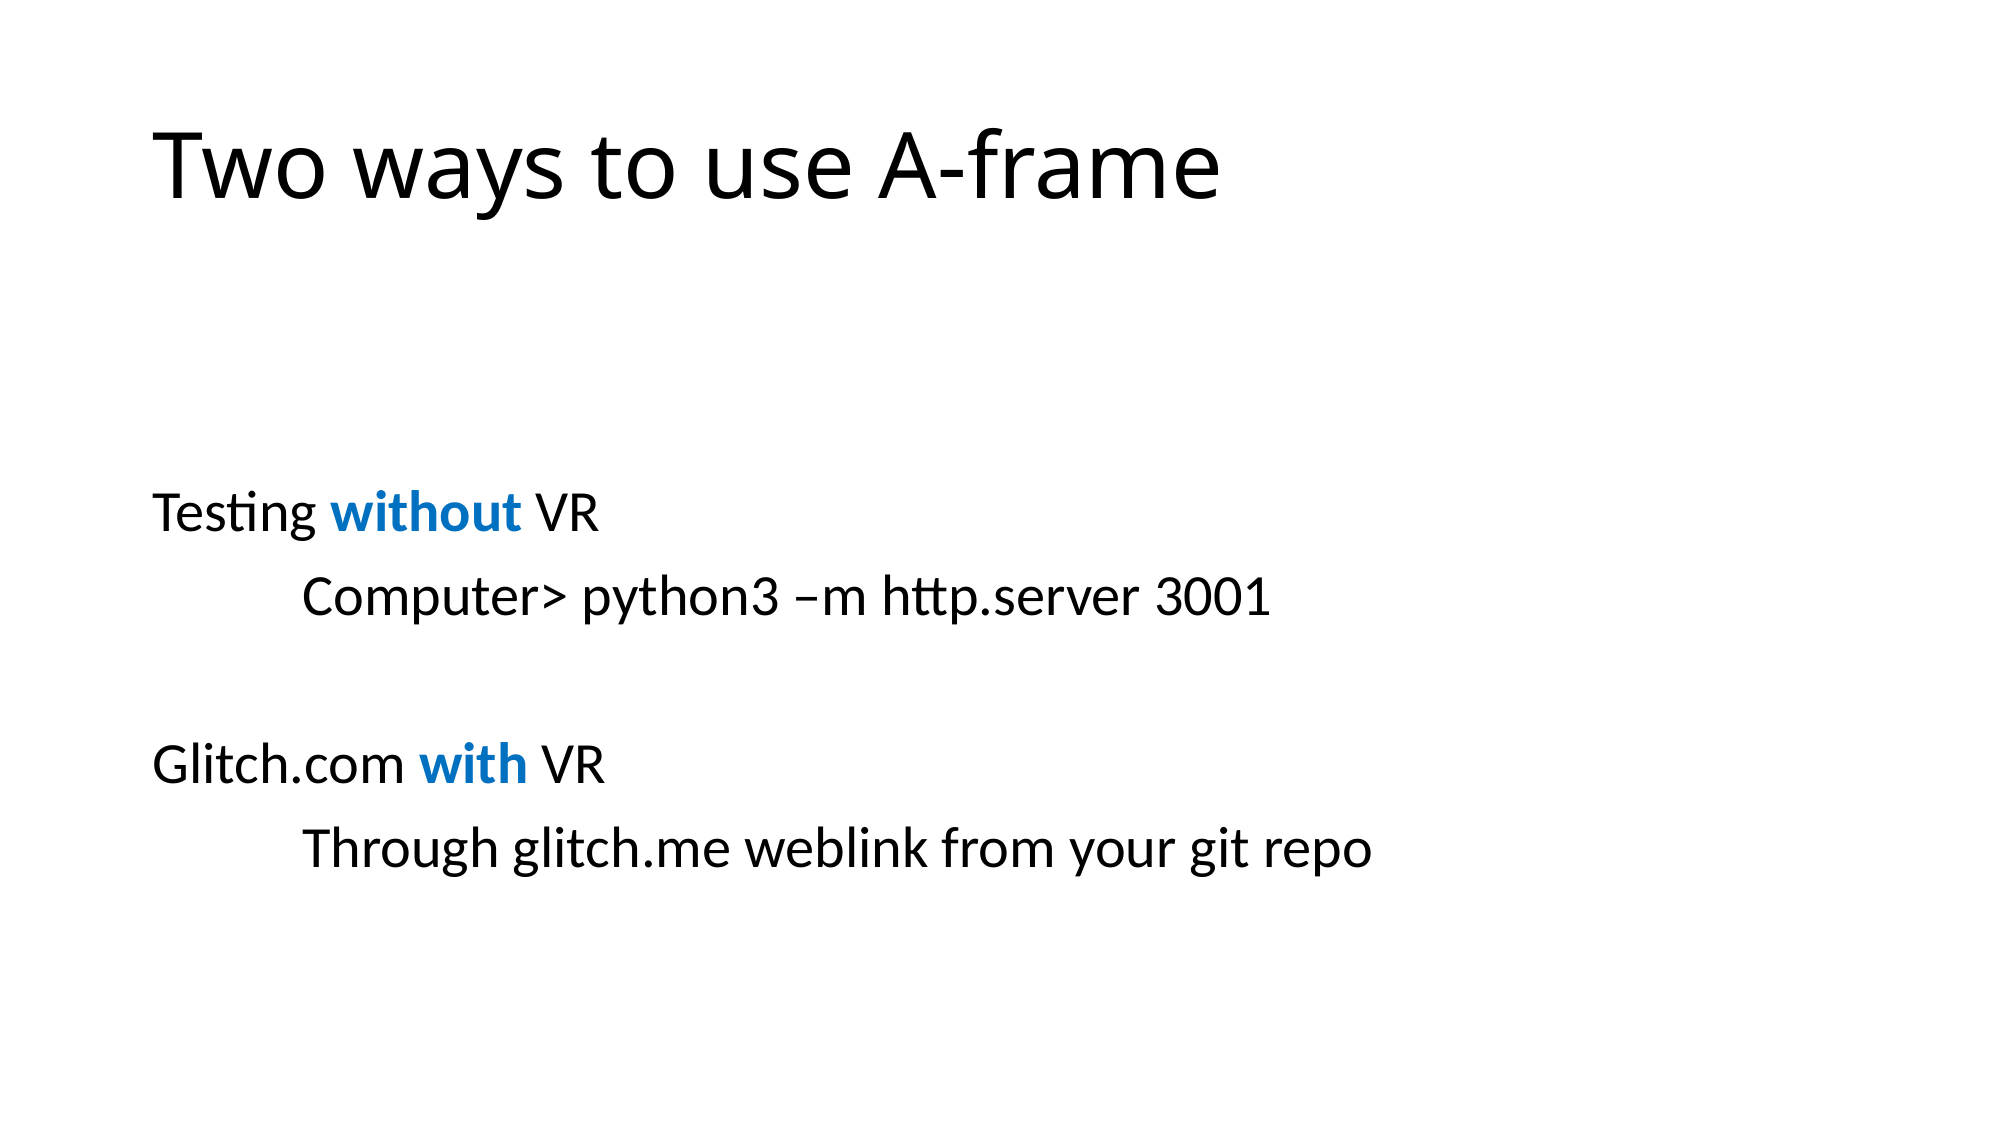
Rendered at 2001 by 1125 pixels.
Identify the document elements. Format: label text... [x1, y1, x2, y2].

list Testing without VR Computer> python3 –m http.server 3001 Glitch.com with VR Through glitch.me weblink from your git repo [137, 299, 1863, 1014]
title Two ways to use A-frame [137, 59, 1863, 278]
